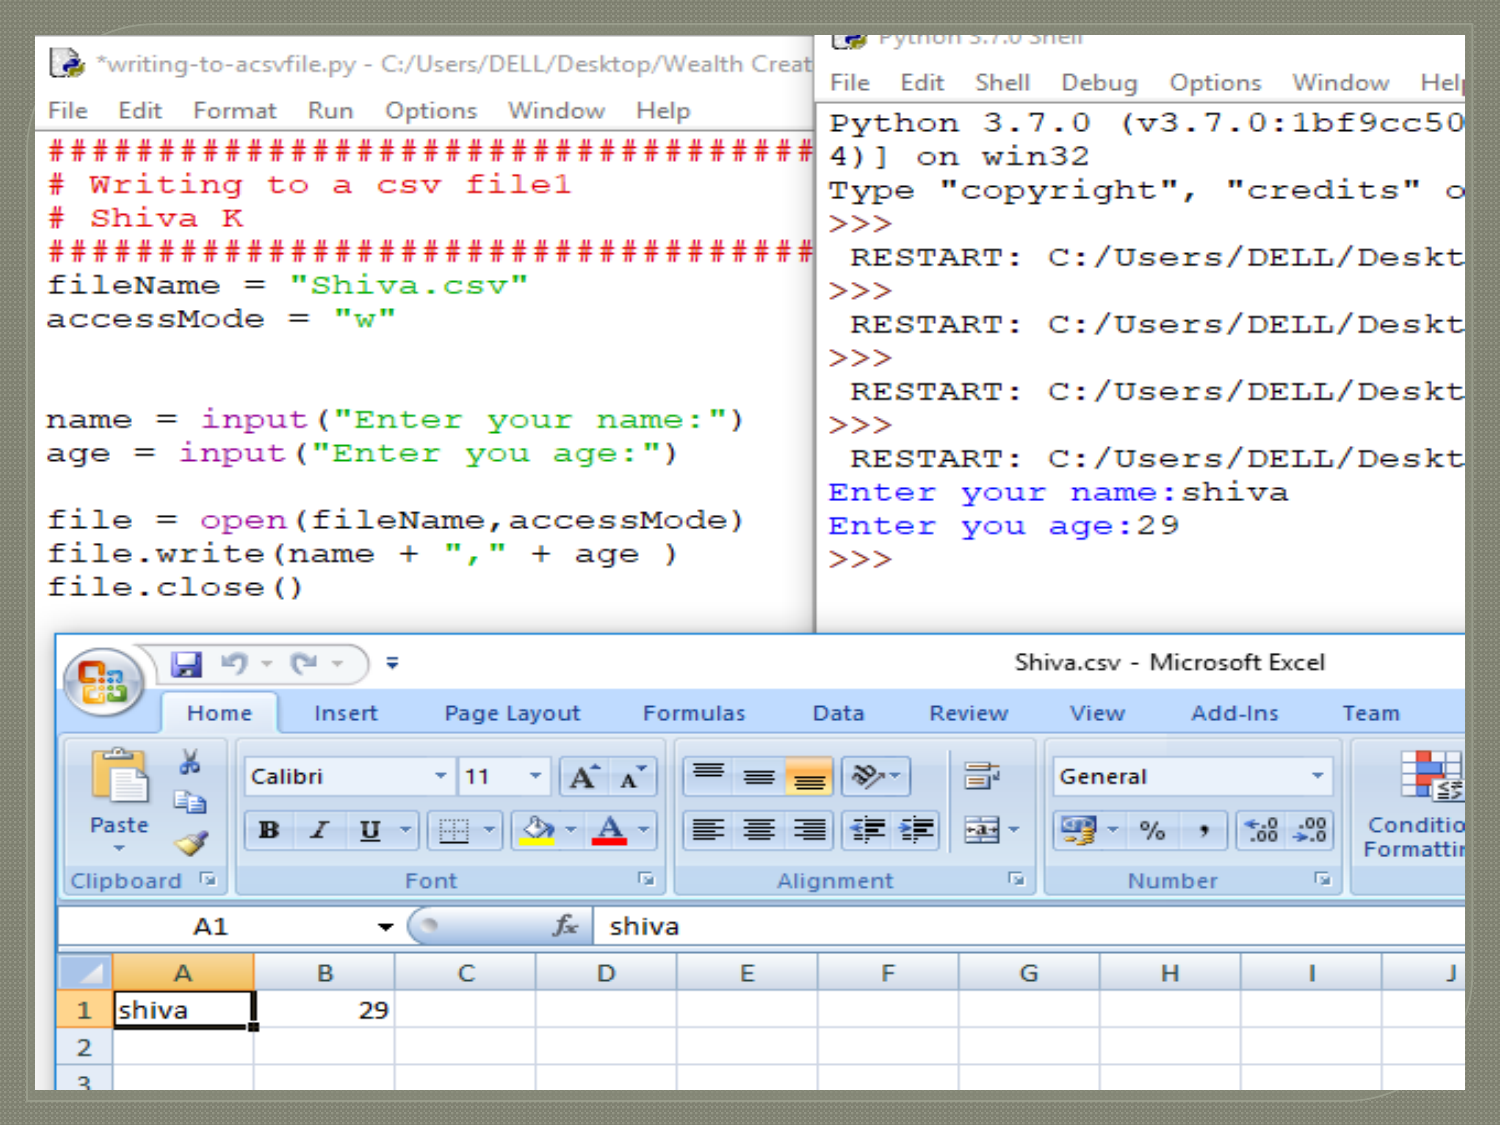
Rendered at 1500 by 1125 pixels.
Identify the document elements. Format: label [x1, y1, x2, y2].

picture [34, 34, 1466, 1091]
